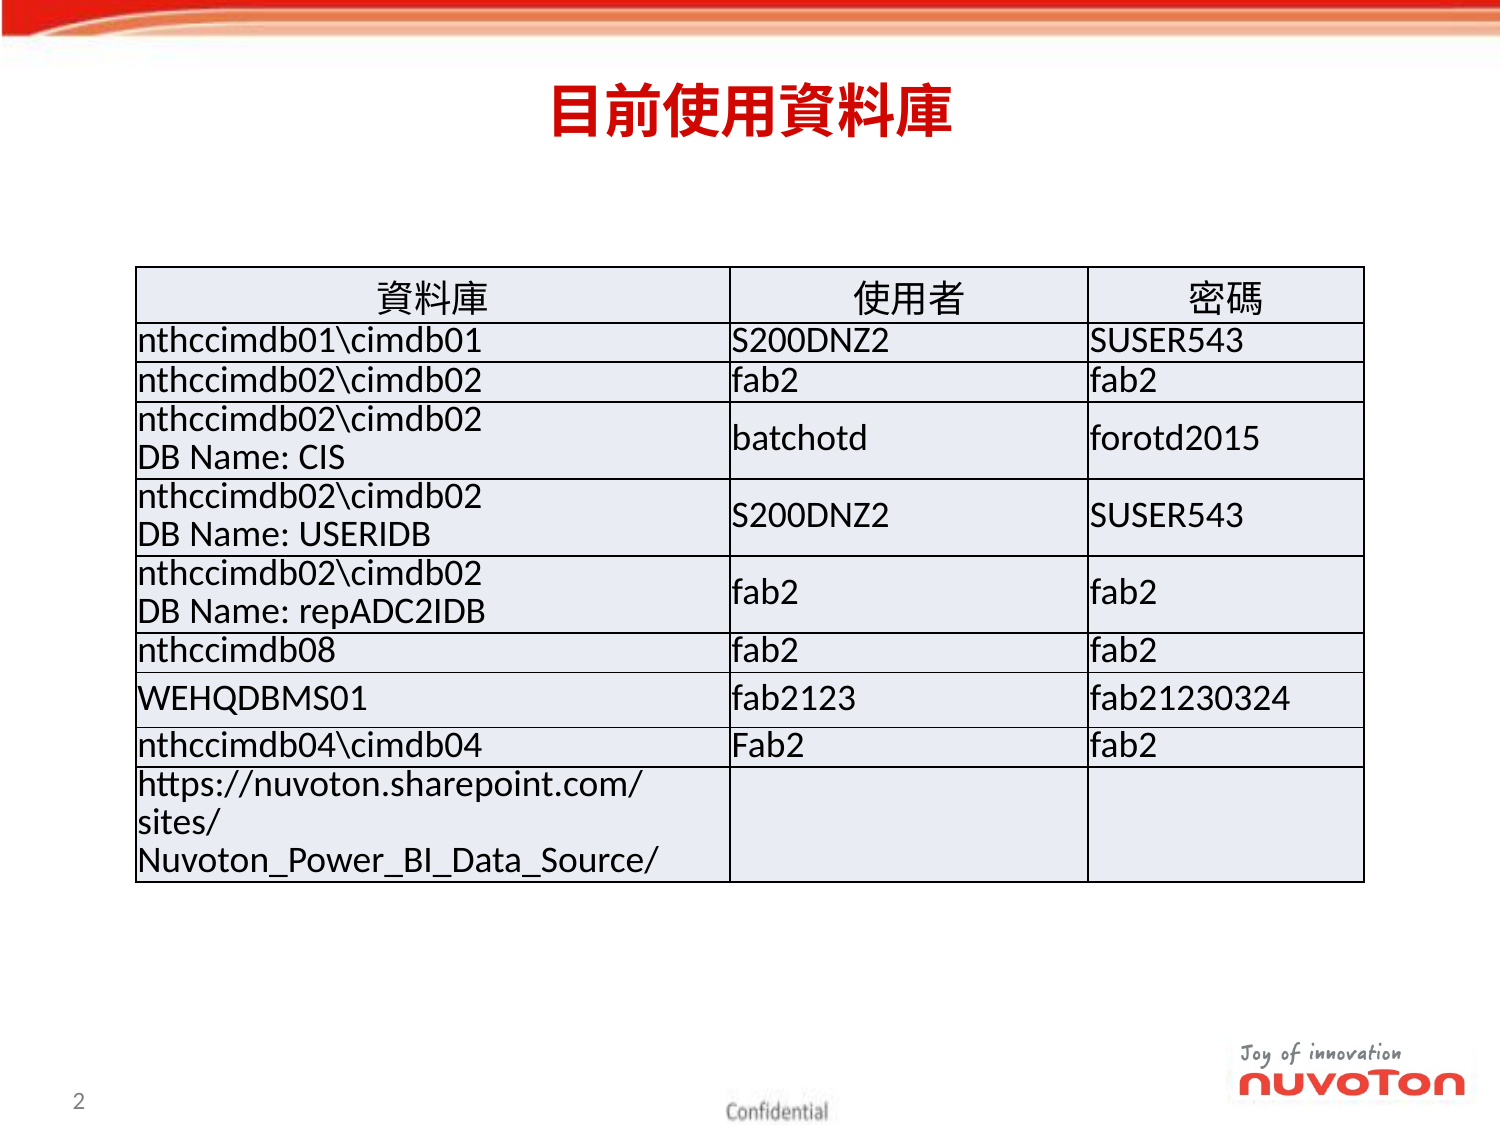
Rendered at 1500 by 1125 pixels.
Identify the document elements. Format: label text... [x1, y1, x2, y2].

table_cell fab2 [731, 363, 1087, 401]
slide_number 1 [0, 1069, 160, 1125]
picture [1, 0, 1500, 1125]
table_cell nthccimdb01\cimdb01 [137, 324, 729, 361]
table_cell nthccimdb04\cimdb04 [137, 728, 729, 766]
table_cell Fab2 [731, 728, 1087, 766]
table_cell fab21230324 [1089, 673, 1363, 727]
table_cell WEHQDBMS01 [137, 673, 729, 727]
table_cell https://nuvoton.sharepoint.com/sites/Nuvoton_Power_BI_Data_Source/ [137, 768, 729, 881]
table_cell nthccimdb02\cimdb02 DB Name: USERIDB [137, 480, 729, 555]
table_cell fab2 [1089, 728, 1363, 766]
table_cell S200DNZ2 [731, 480, 1087, 555]
table_cell fab2 [1089, 363, 1363, 401]
table_cell fab2 [1089, 634, 1363, 672]
title 目前使用資料庫 [75, 66, 1425, 149]
table_cell nthccimdb08 [137, 634, 729, 672]
table_cell SUSER543 [1089, 324, 1363, 361]
table_cell SUSER543 [1089, 480, 1363, 555]
table_cell [1089, 768, 1363, 881]
table_cell fab2 [731, 557, 1087, 632]
table_cell fab2 [731, 634, 1087, 672]
table_header 密碼 [1089, 268, 1363, 322]
table_header 使用者 [731, 268, 1087, 322]
table_cell fab2123 [731, 673, 1087, 727]
table_cell forotd2015 [1089, 403, 1363, 478]
table_cell batchotd [731, 403, 1087, 478]
table_header 資料庫 [137, 268, 729, 322]
table_cell nthccimdb02\cimdb02 DB Name: CIS [137, 403, 729, 478]
table_cell nthccimdb02\cimdb02 [137, 363, 729, 401]
table_cell S200DNZ2 [731, 324, 1087, 361]
table_cell fab2 [1089, 557, 1363, 632]
table_cell [731, 768, 1087, 881]
table_cell nthccimdb02\cimdb02 DB Name: repADC2IDB [137, 557, 729, 632]
